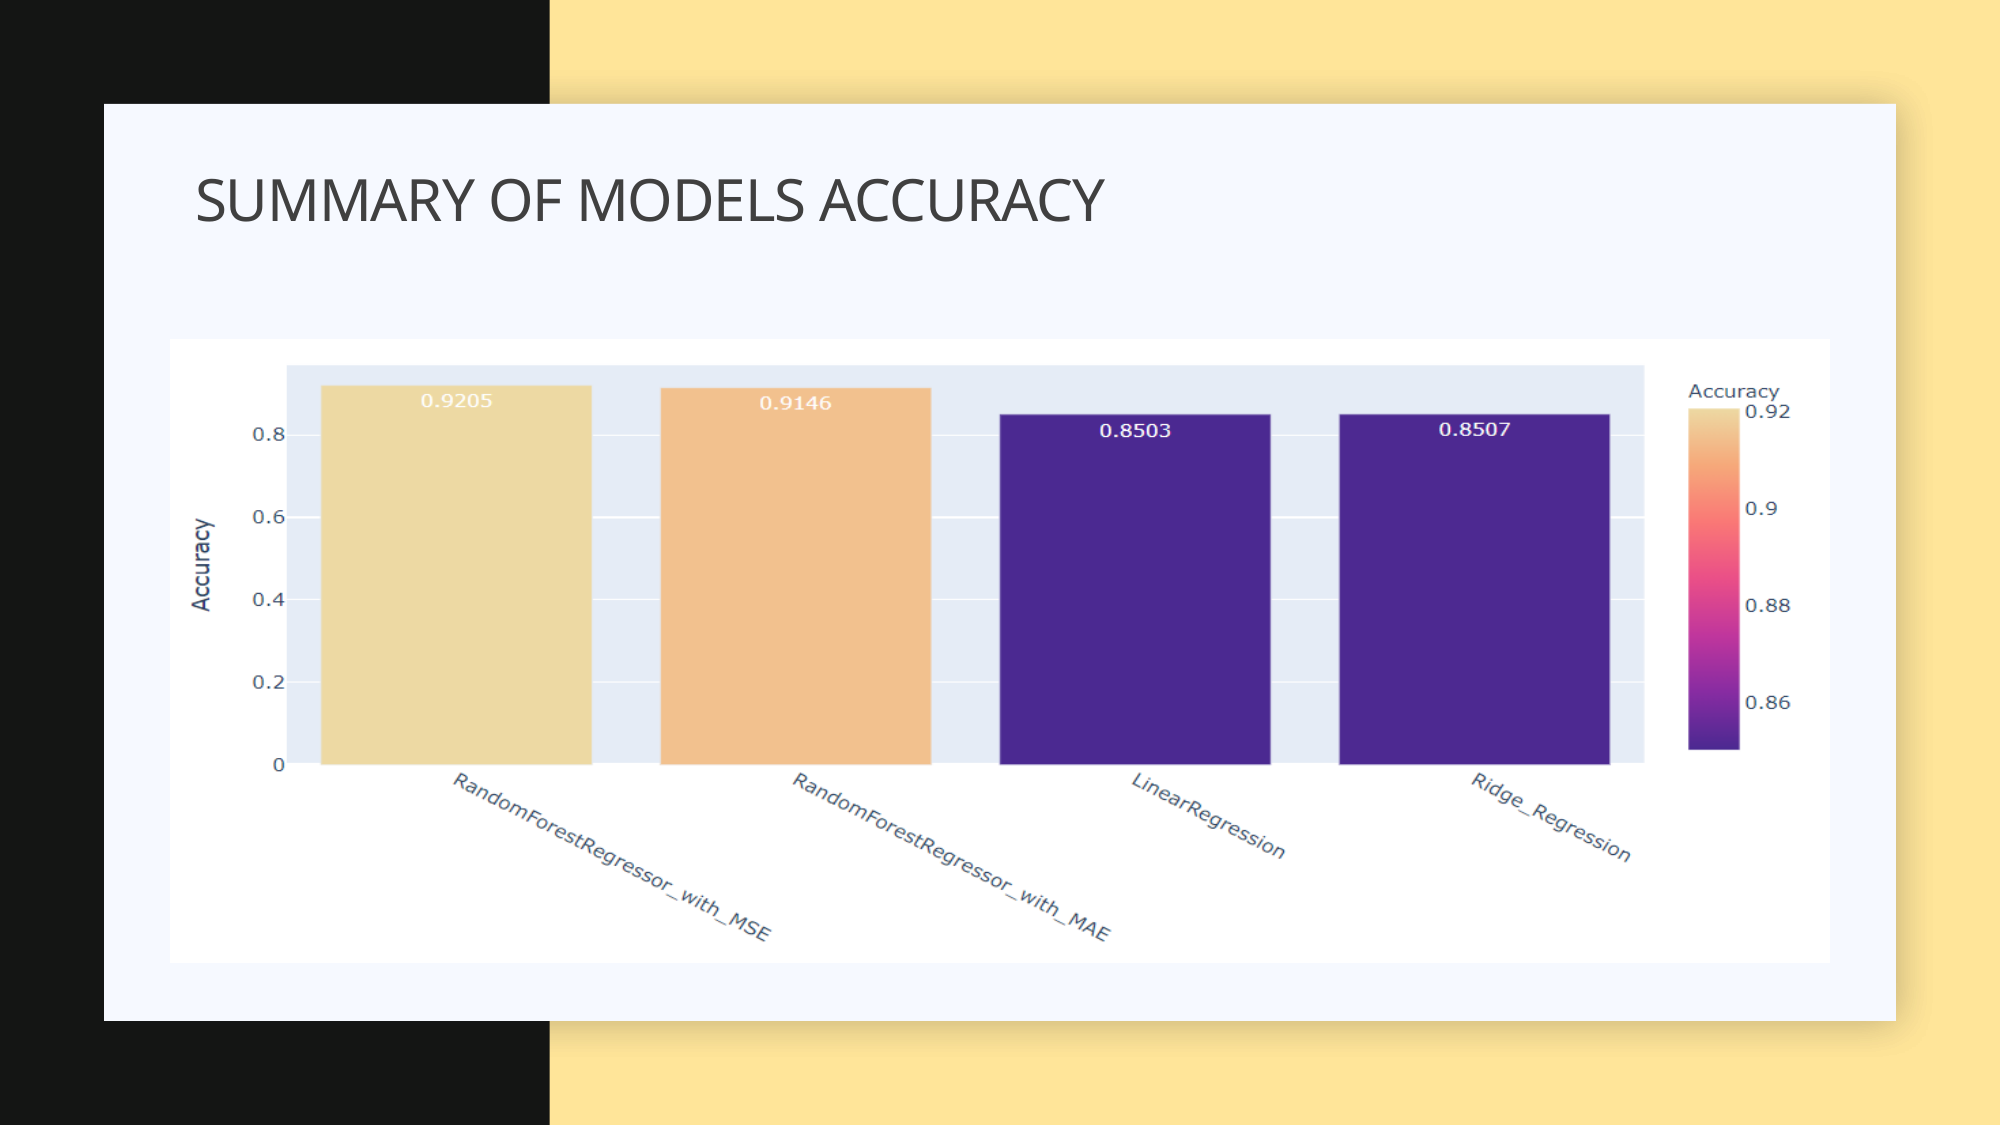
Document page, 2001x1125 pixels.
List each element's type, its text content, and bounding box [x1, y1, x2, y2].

title Summary OF MODELS ACCURACY [180, 154, 1830, 251]
picture [169, 338, 1831, 964]
